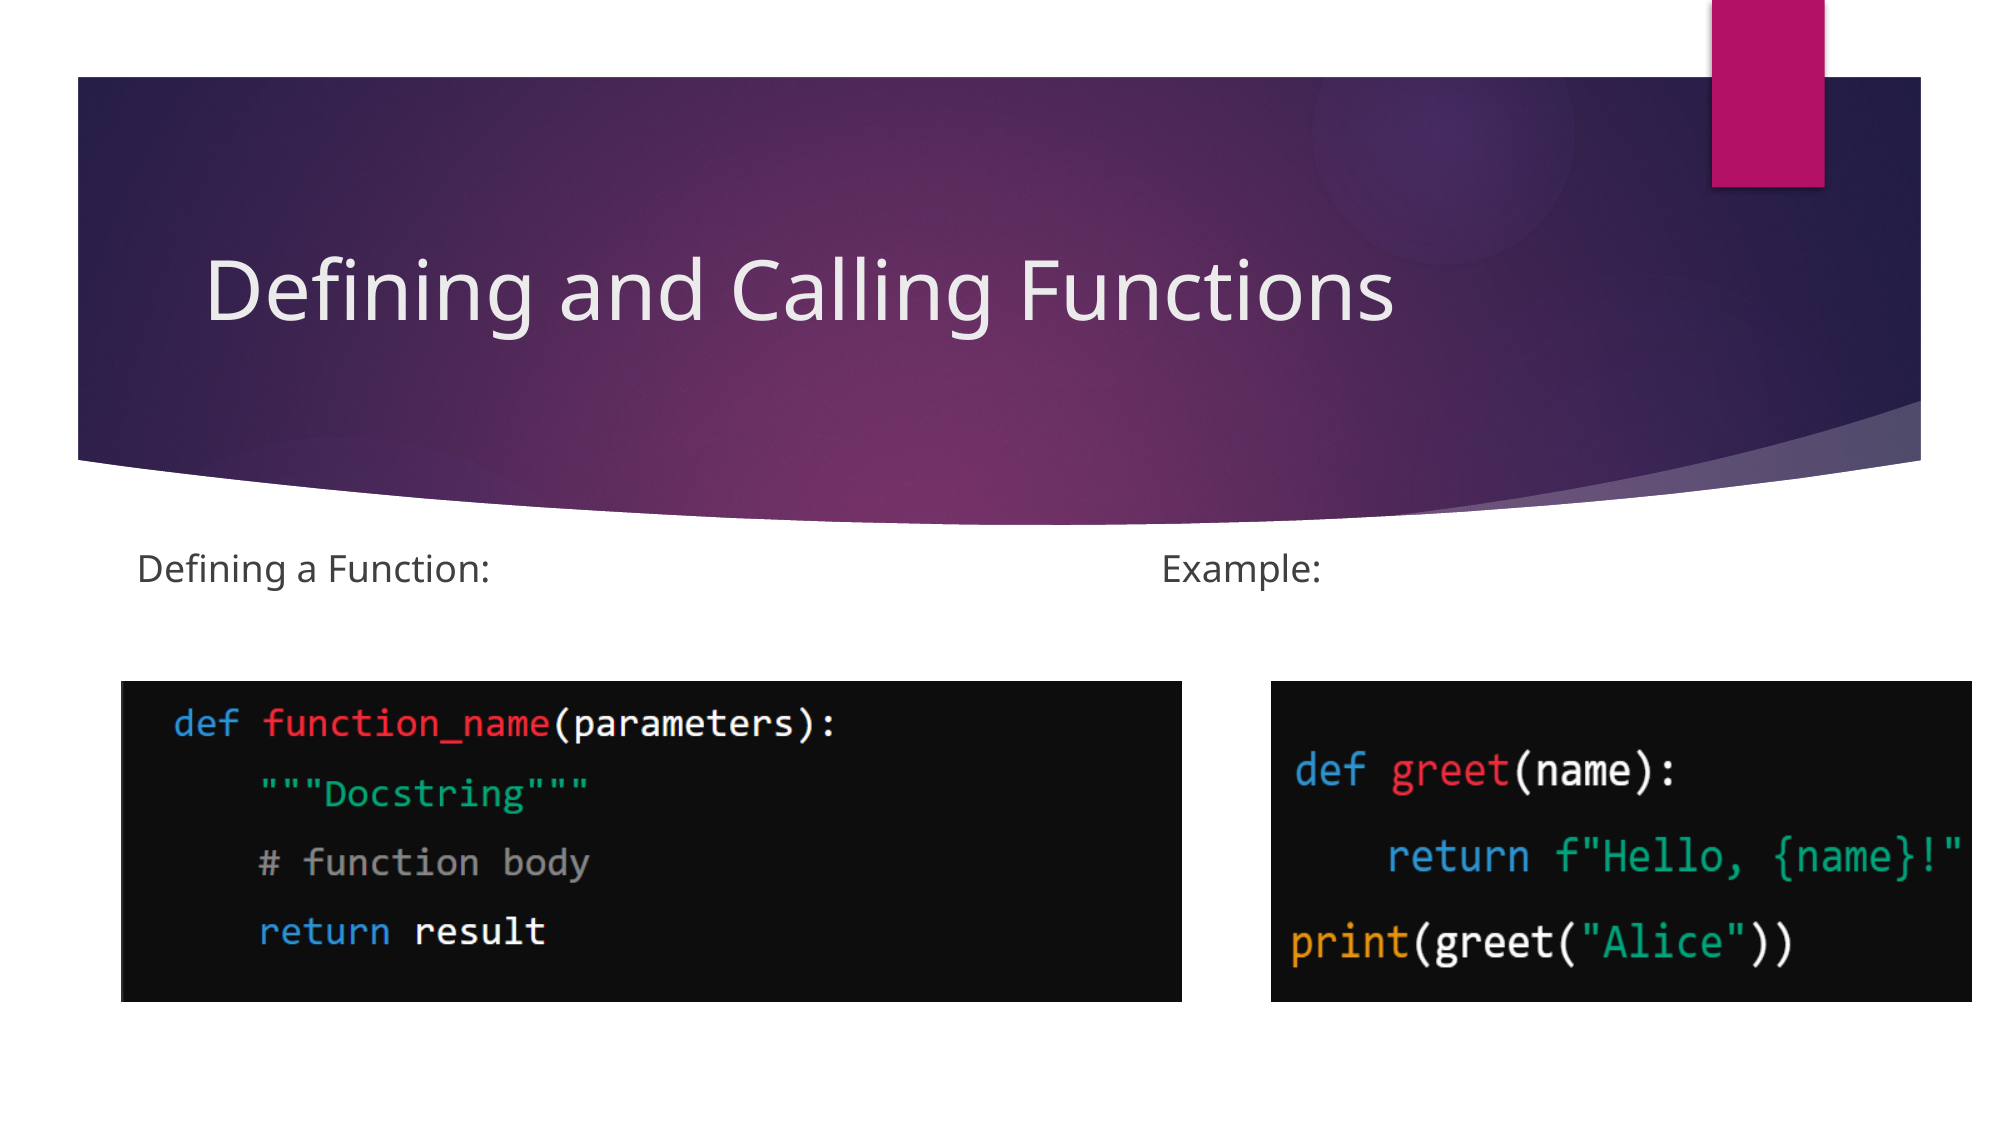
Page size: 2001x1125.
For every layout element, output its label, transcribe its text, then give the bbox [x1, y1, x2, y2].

list Defining a Function: Example: [121, 541, 1654, 660]
picture [121, 681, 1182, 1002]
picture [1271, 681, 1972, 1002]
title Defining and Calling Functions [188, 174, 1638, 400]
